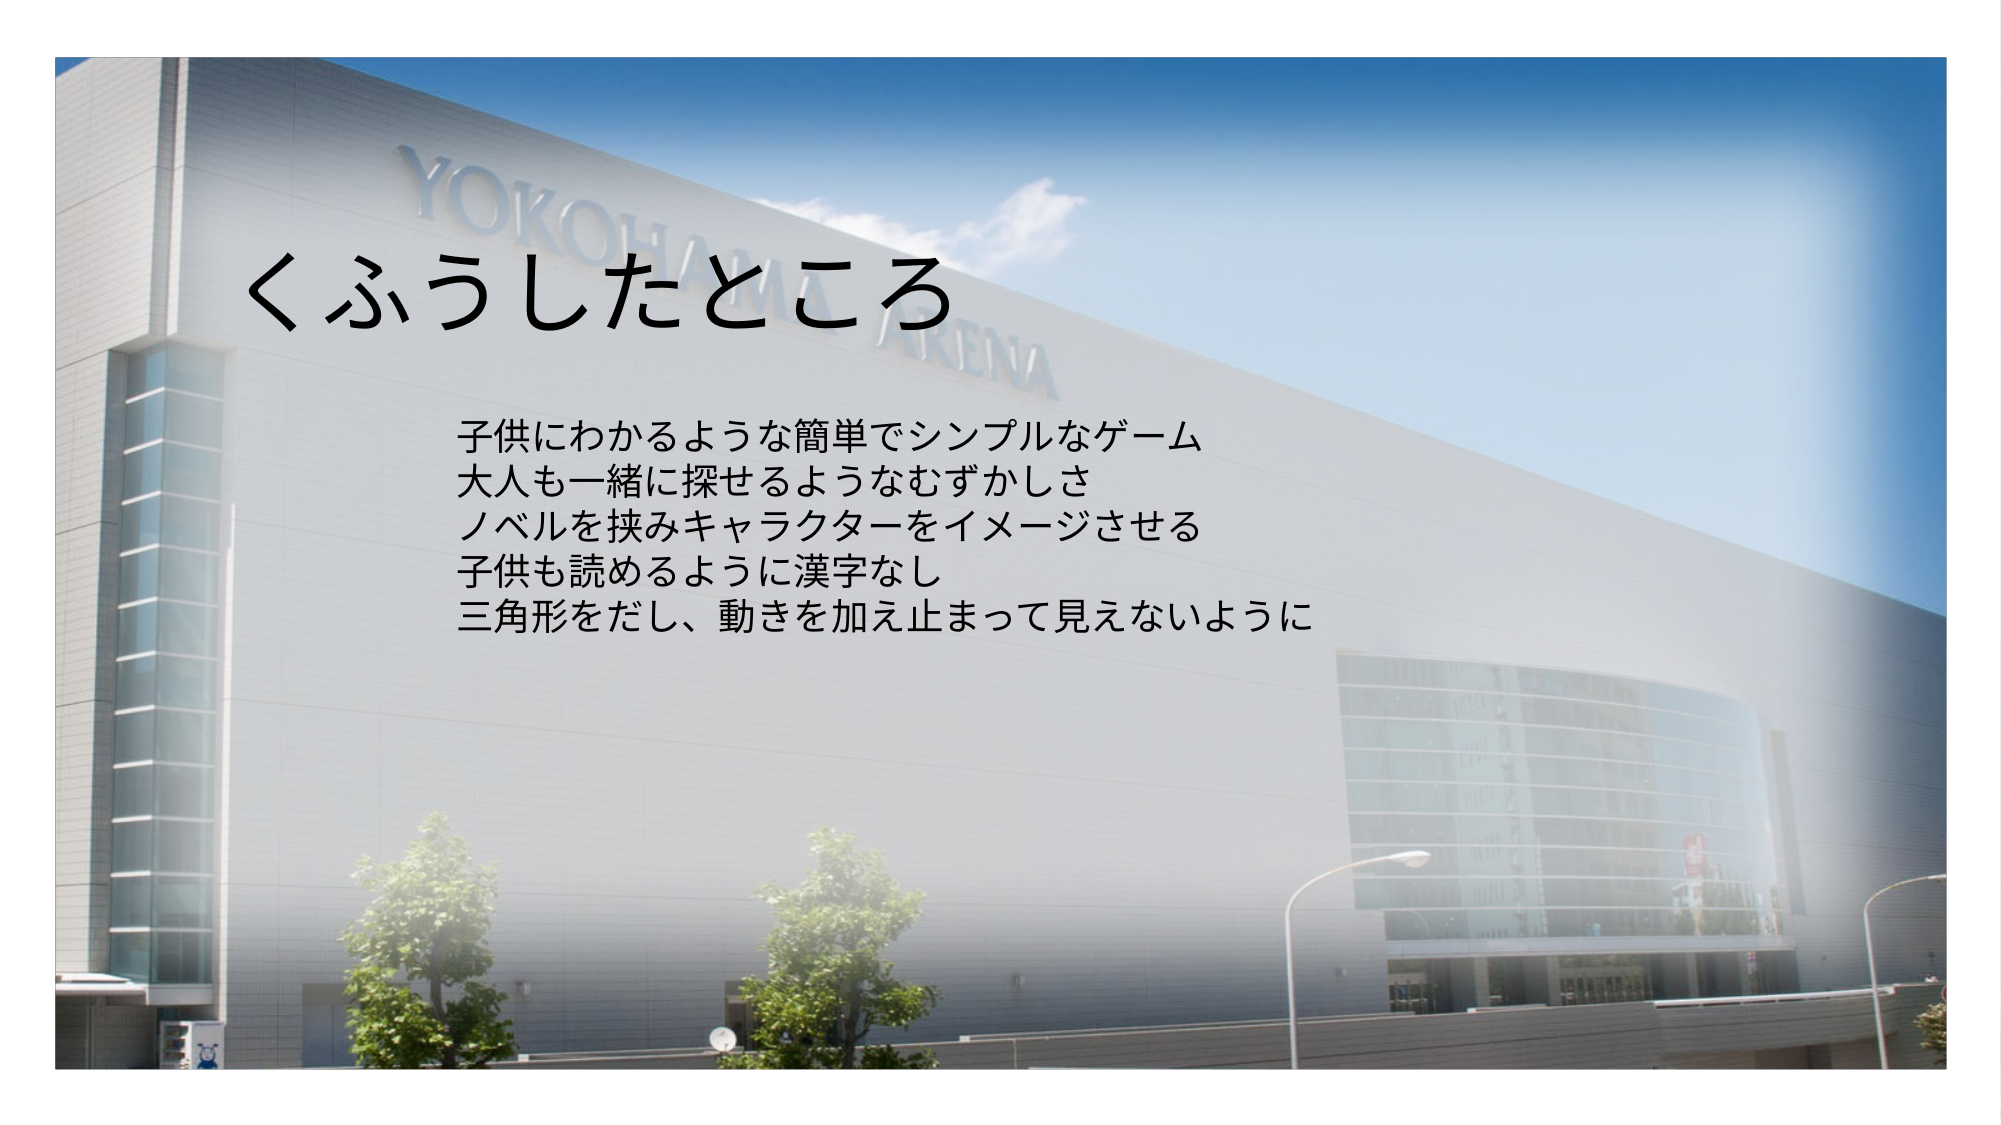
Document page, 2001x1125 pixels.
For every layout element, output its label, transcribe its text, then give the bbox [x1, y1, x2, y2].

text_box 子供にわかるような簡単でシンプルなゲーム 大人も一緒に探せるようなむずかしさ ノベルを挟みキャラクターをイメージさせる 子供も読めるように漢字なし 三角形をだし、動きを加え止まって見えないように [441, 405, 1774, 646]
text_box [213, 241, 1792, 879]
title くふうしたところ [214, 188, 1940, 406]
picture [0, 0, 2001, 1125]
